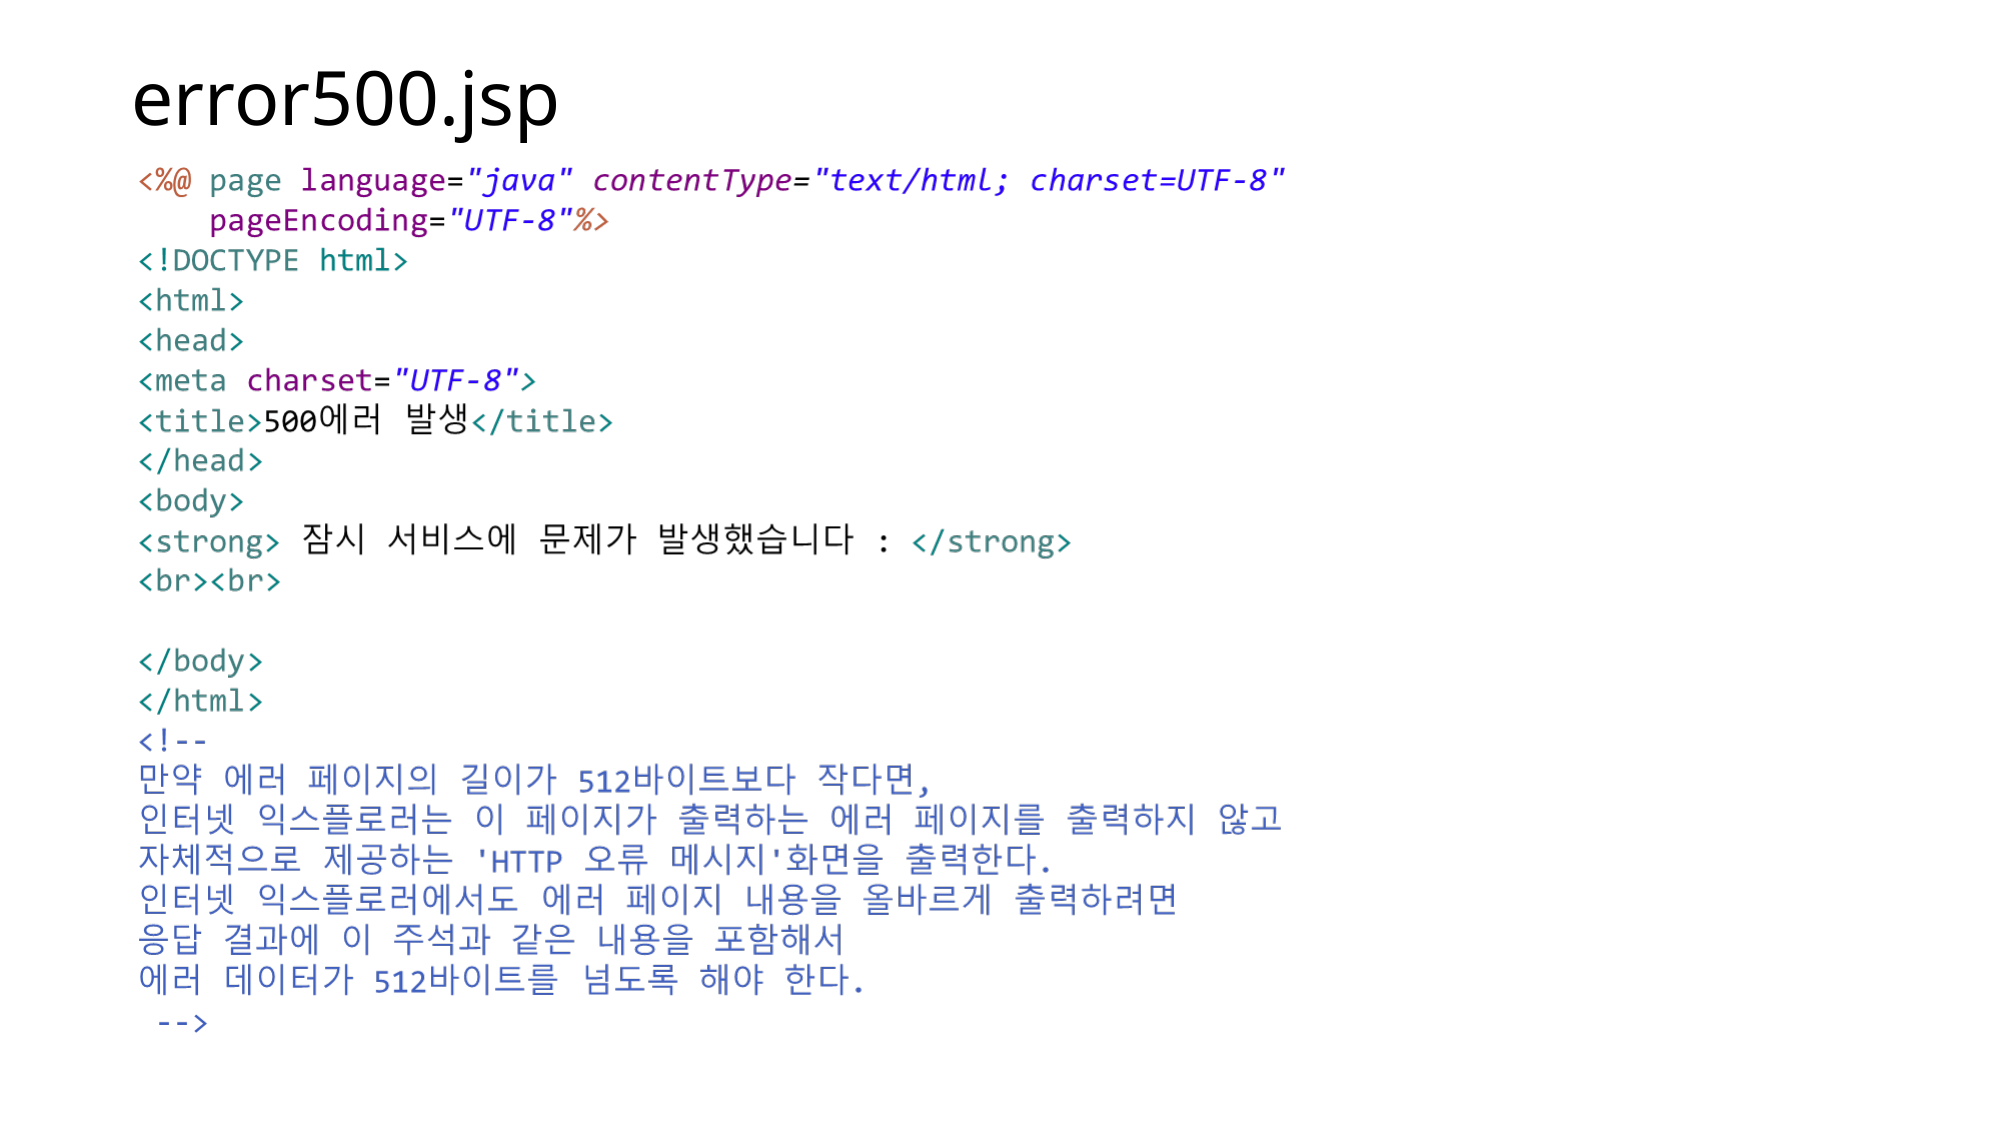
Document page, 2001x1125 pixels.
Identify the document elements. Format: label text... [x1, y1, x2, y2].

picture [116, 148, 1568, 1087]
text_box error500.jsp [116, 42, 1973, 148]
